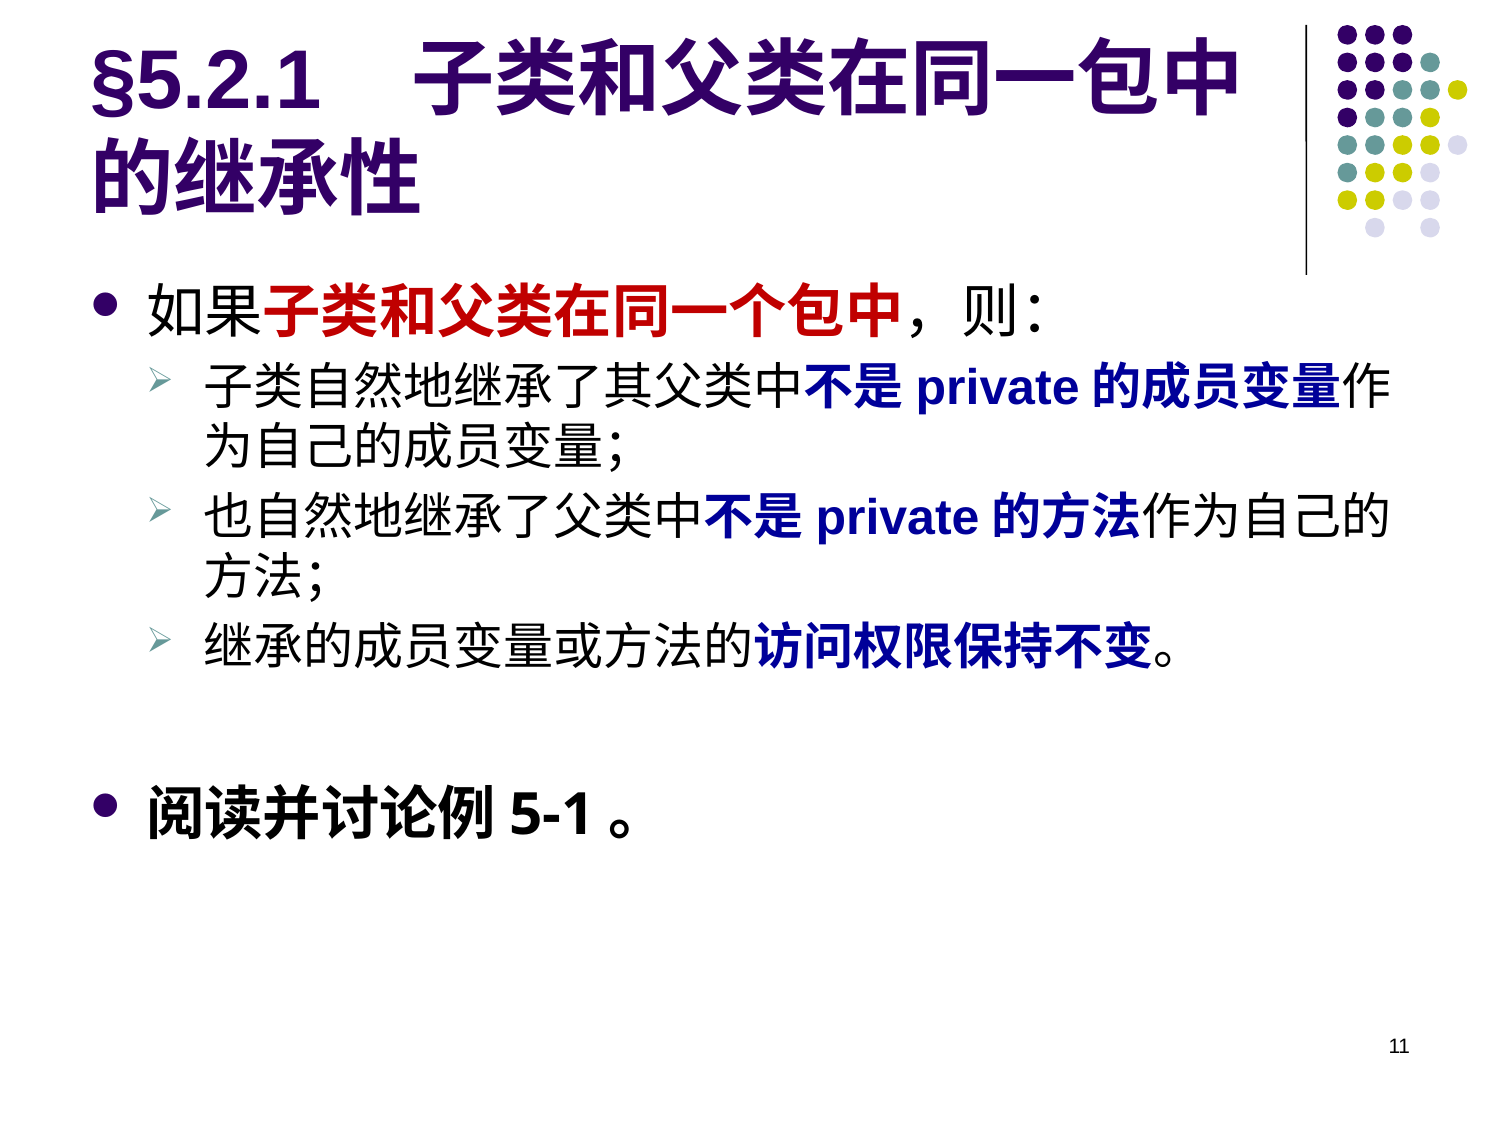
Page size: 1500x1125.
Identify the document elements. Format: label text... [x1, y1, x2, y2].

list 如果子类和父类在同一个包中，则： 子类自然地继承了其父类中不是private的成员变量作为自己的成员变量； 也自然地继承了父类中不是private的方法作为自己的方法； 继承的成员变量或方法的访问权限保持不变。 阅读并讨论例5-1。 [74, 266, 1426, 1006]
title §5.2.1 子类和父类在同一包中的继承性 [74, 19, 1313, 233]
slide_number 11 [1074, 1024, 1426, 1101]
